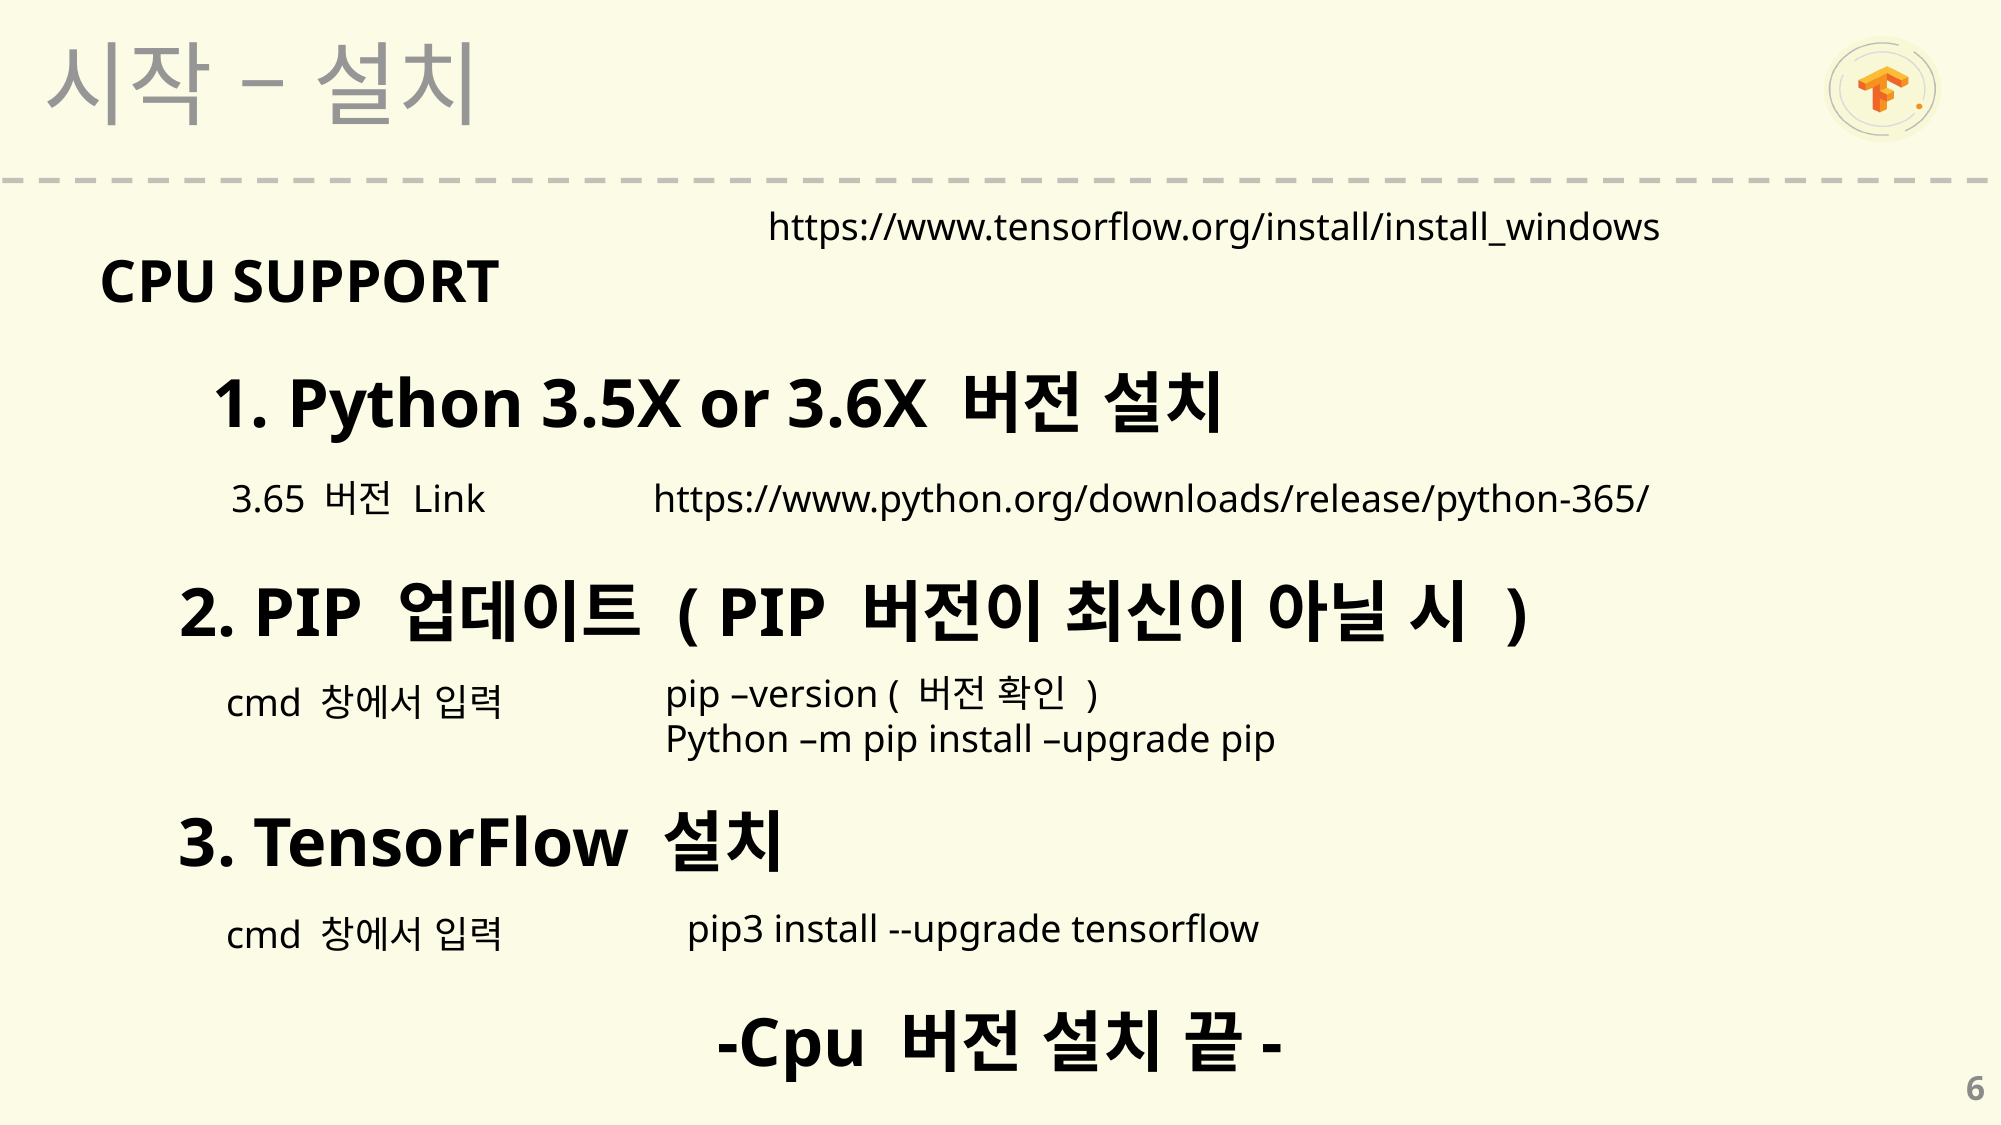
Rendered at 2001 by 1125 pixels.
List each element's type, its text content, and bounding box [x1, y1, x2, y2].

text_box 3.65 버전 Link [216, 467, 501, 528]
text_box cmd 창에서 입력 [211, 903, 519, 964]
text_box CPU SUPPORT [85, 236, 625, 322]
text_box pip3 install --upgrade tensorflow [672, 898, 1275, 958]
text_box cmd 창에서 입력 [211, 671, 519, 732]
text_box 3. TensorFlow 설치 [164, 792, 801, 888]
text_box pip –version ( 버전 확인 ) Python –m pip install –upgrade pip [650, 662, 1292, 768]
title 시작 – 설치 [29, 22, 1963, 157]
text_box https://www.python.org/downloads/release/python-365/ [638, 467, 1666, 528]
text_box https://www.tensorflow.org/install/install_windows [753, 195, 2000, 256]
slide_number 6 [1550, 1059, 2000, 1120]
text_box -Cpu 버전 설치 끝- [702, 992, 1298, 1087]
text_box 2. PIP 업데이트 ( PIP 버전이 최신이 아닐 시 ) [164, 562, 1544, 658]
text_box 1. Python 3.5X or 3.6X 버전 설치 [197, 353, 1242, 449]
